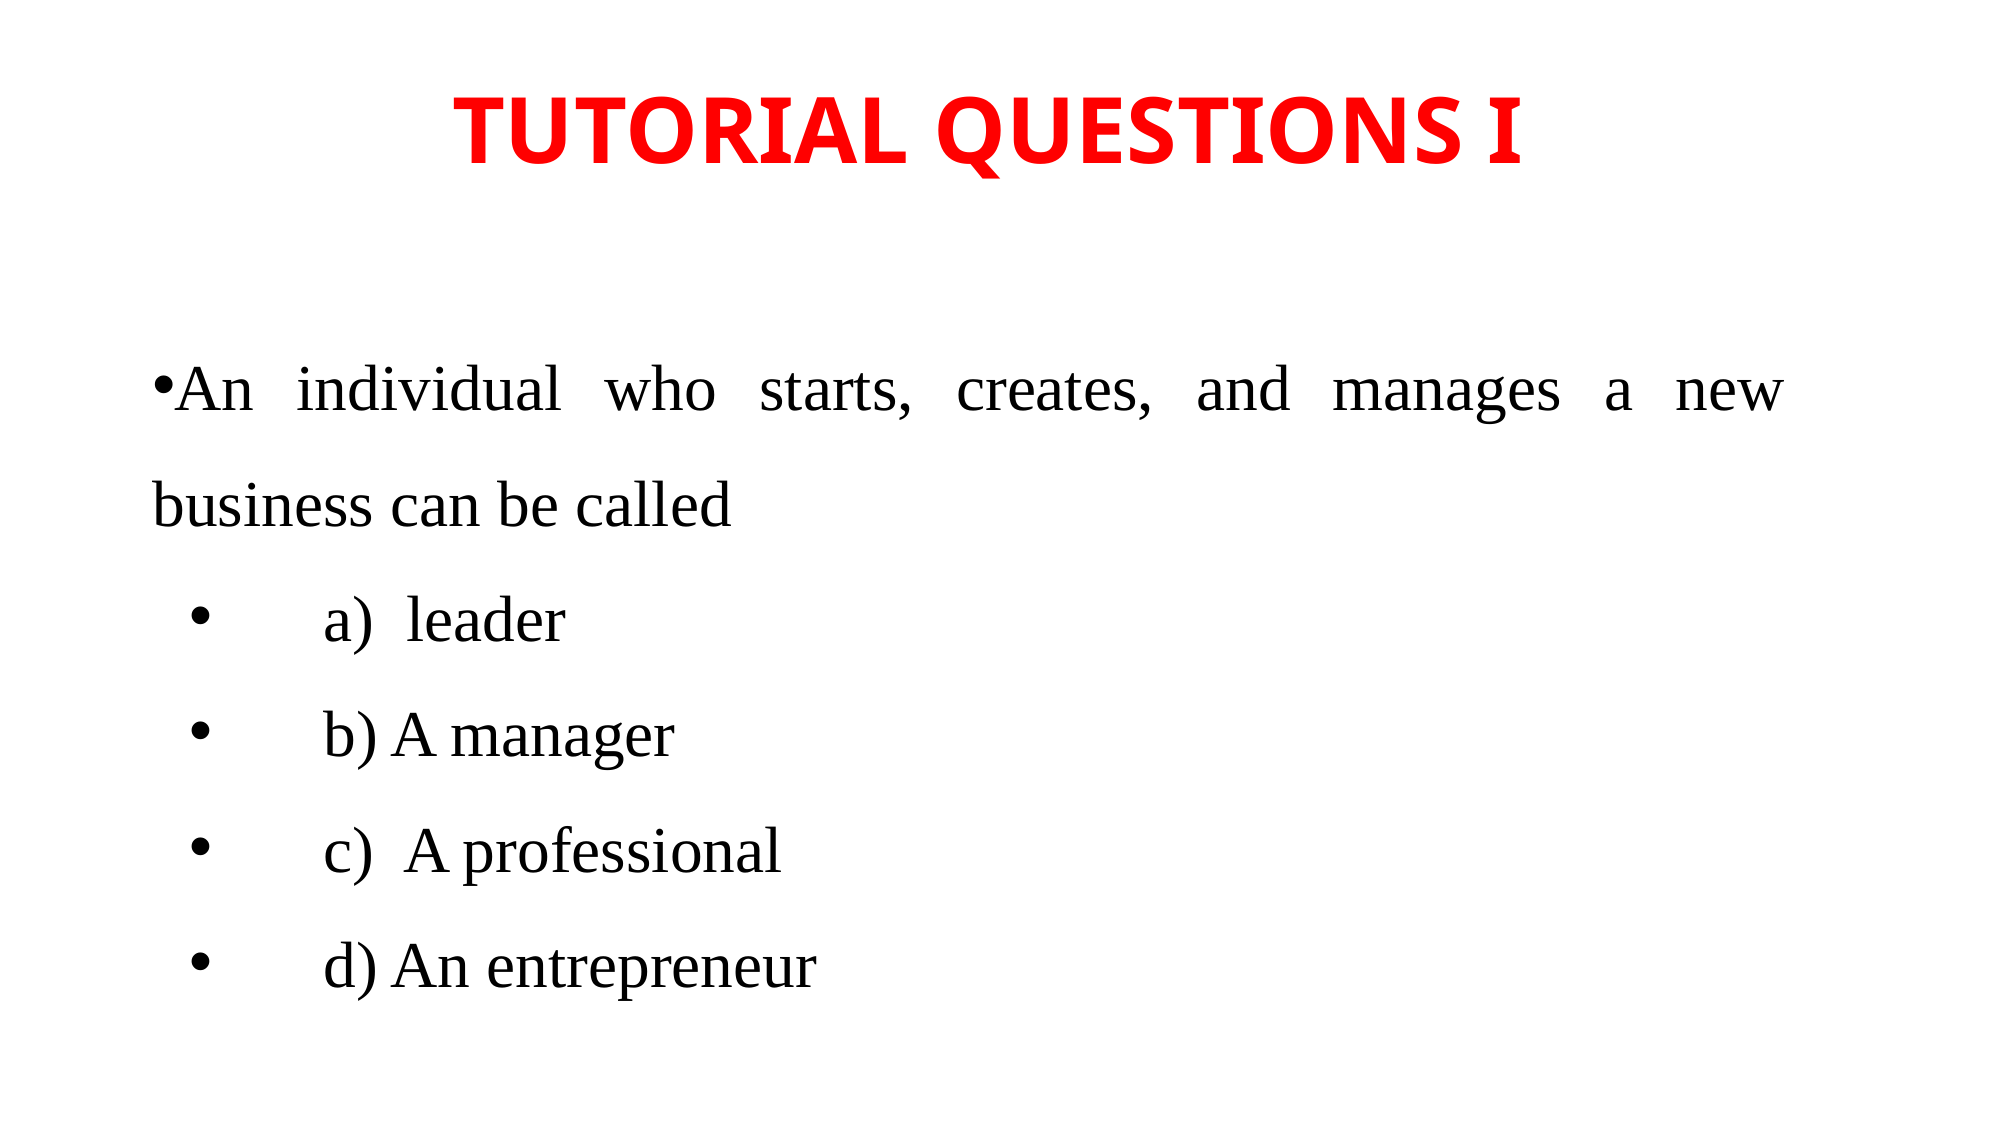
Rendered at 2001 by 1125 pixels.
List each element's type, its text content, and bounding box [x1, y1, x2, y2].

title TUTORIAL QUESTIONS I [137, 59, 1863, 208]
list An individual who starts, creates, and manages a new business can be called a) leader b) A manager c) A professional d) An entrepreneur [137, 299, 1863, 1014]
